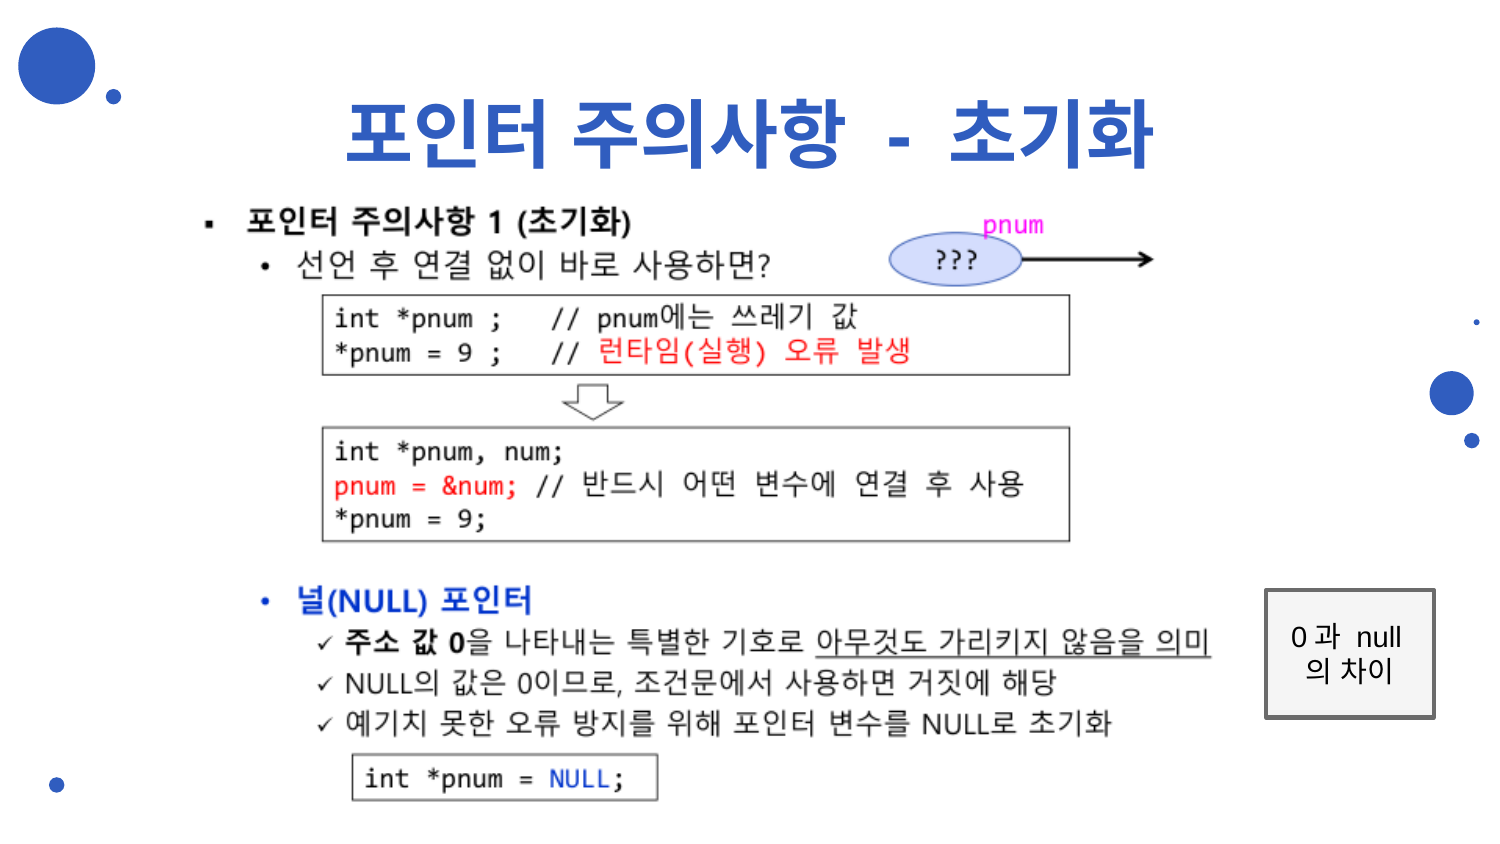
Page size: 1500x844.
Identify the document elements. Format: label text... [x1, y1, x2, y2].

title 포인터 주의사항 - 초기화 [112, 72, 1388, 167]
text_box 0과 null의 차이 [1264, 588, 1436, 720]
picture [197, 196, 1238, 819]
